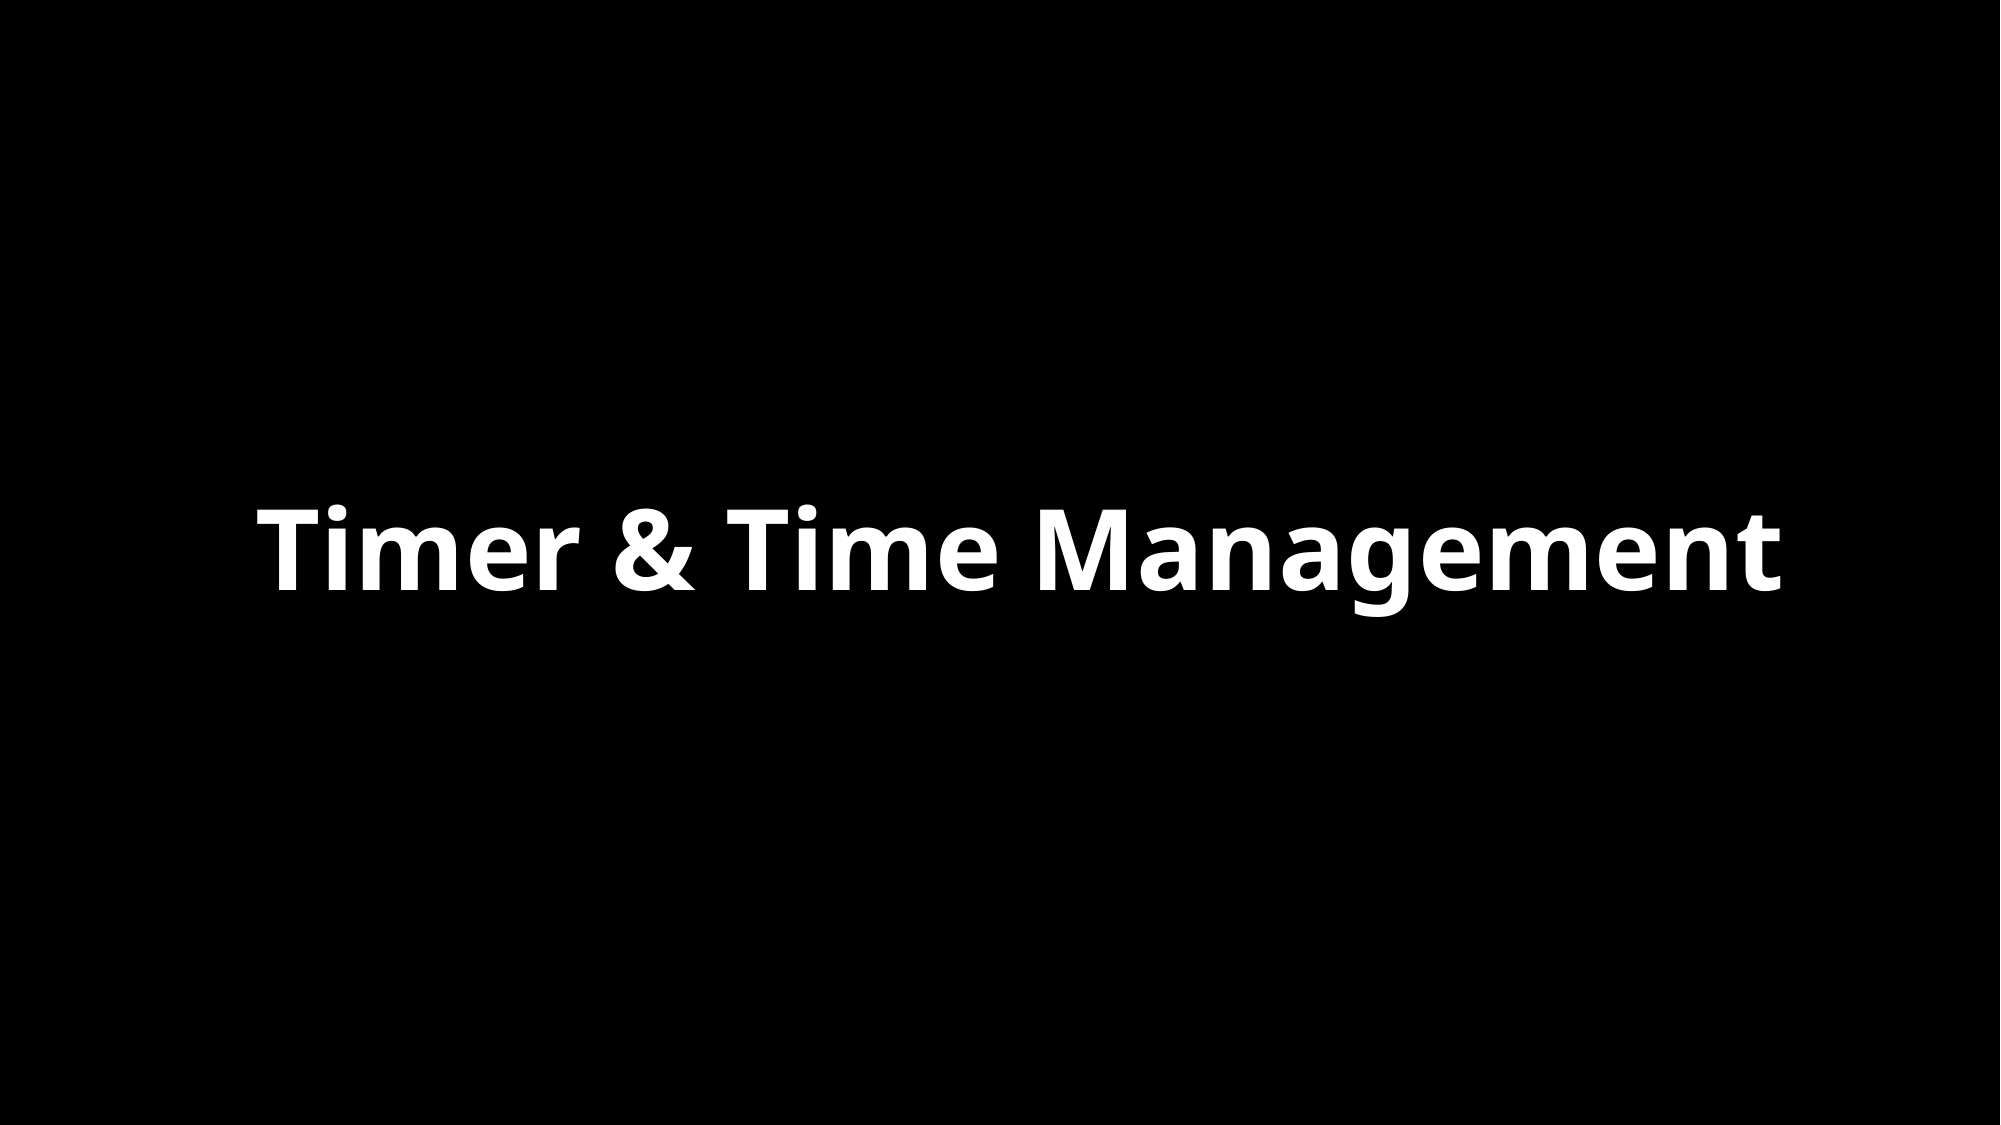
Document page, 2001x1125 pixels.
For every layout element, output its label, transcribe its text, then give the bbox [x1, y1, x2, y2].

title Timer & Time Management [157, 444, 1883, 663]
